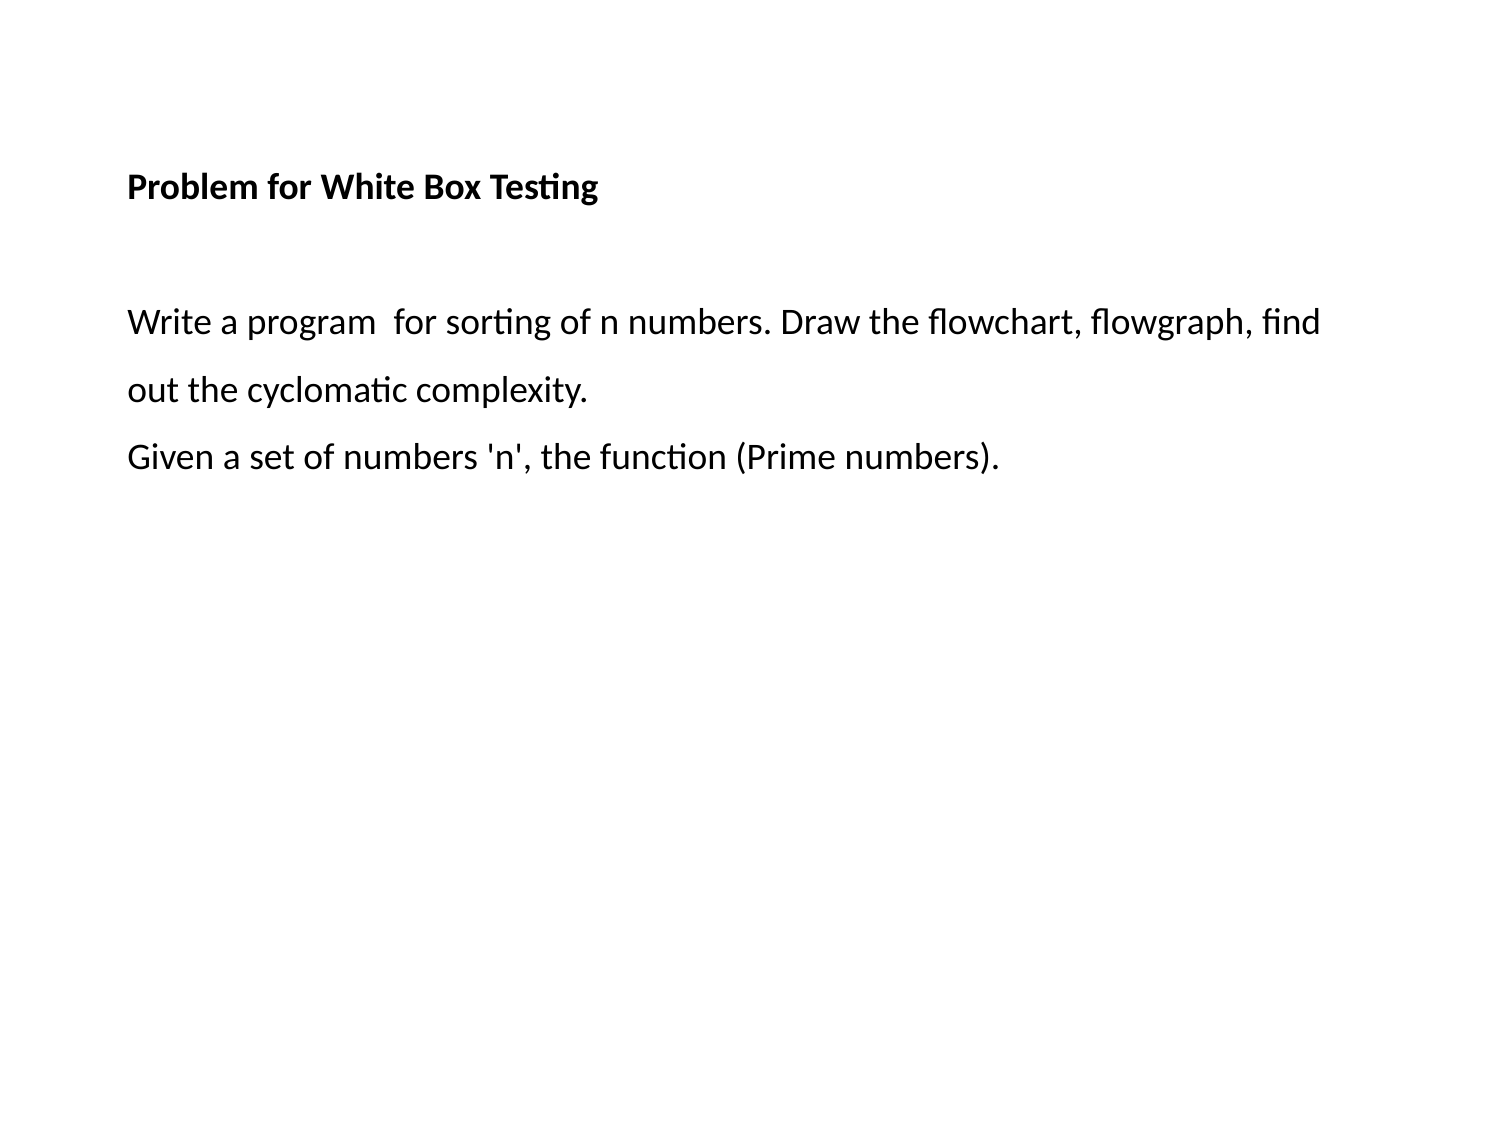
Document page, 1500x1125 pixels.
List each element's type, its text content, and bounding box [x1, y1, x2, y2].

text_box Problem for White Box Testing Write a program for sorting of n numbers. Draw the flowchart, flowgraph, find out the cyclomatic complexity. Given a set of numbers 'n', the function (Prime numbers). [112, 87, 1400, 553]
